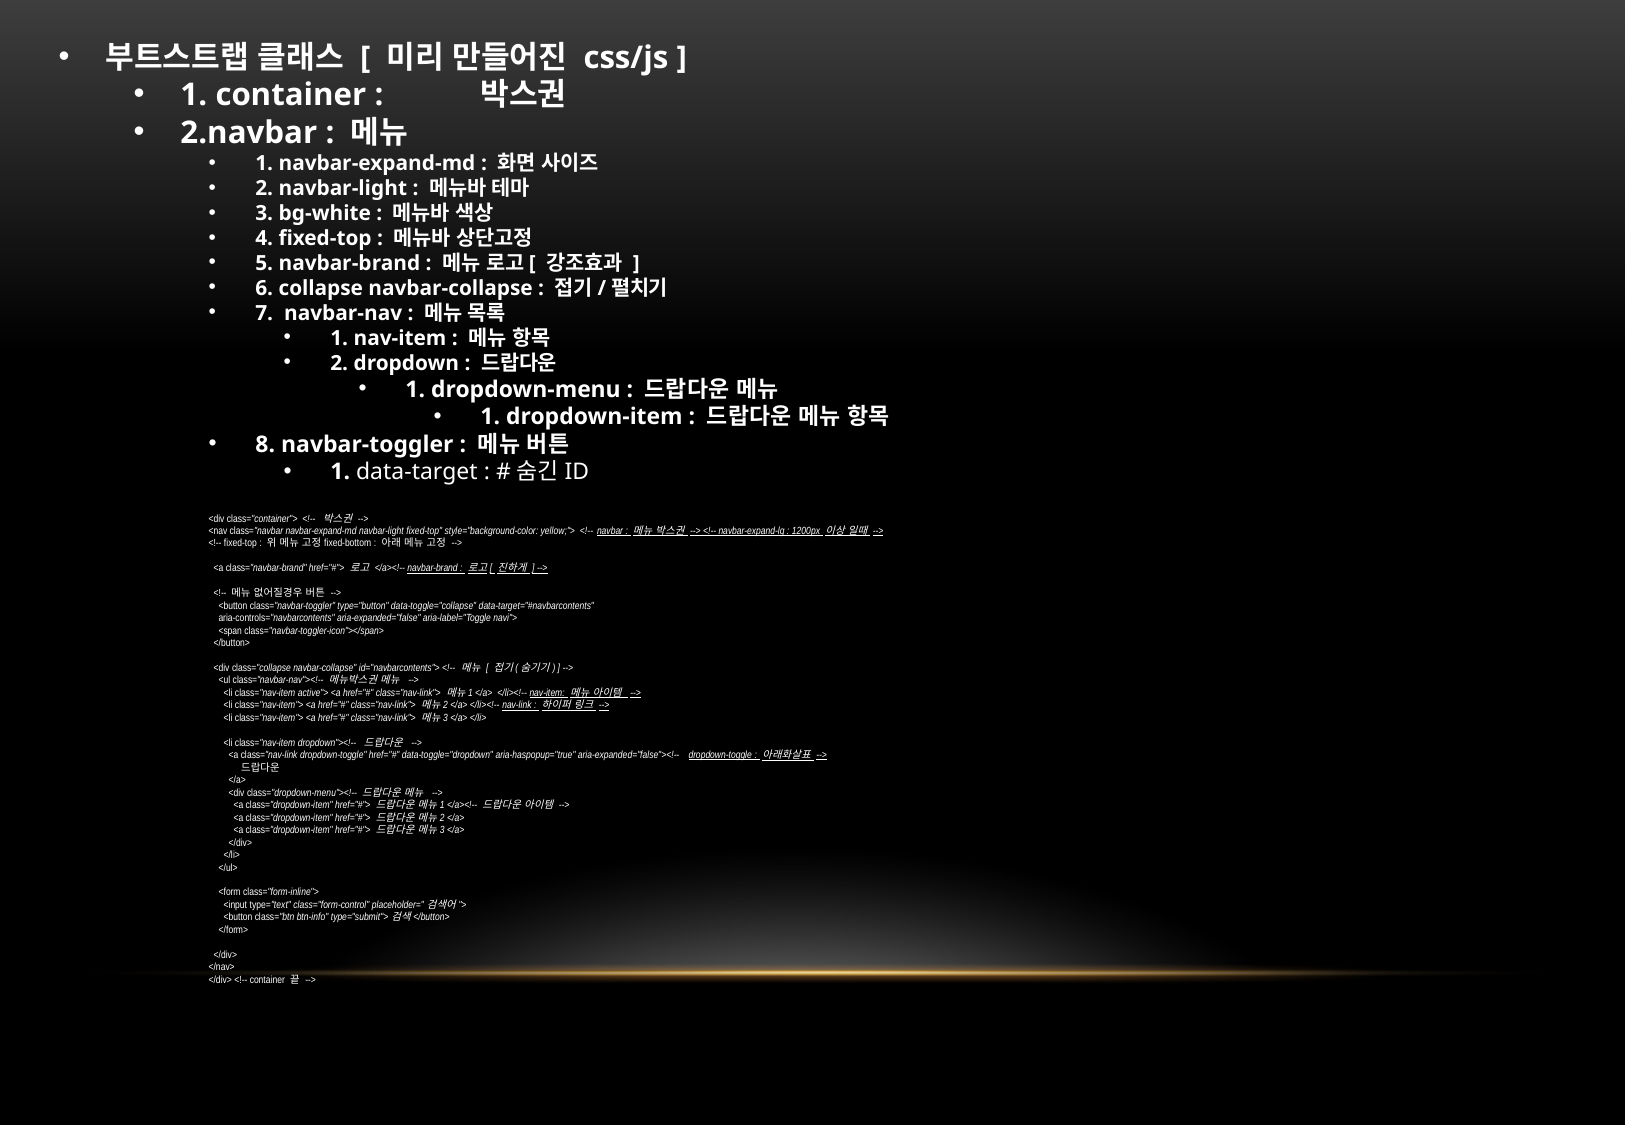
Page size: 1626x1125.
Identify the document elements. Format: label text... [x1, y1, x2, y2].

picture [0, 0, 1625, 1125]
text_box 부트스트랩 클래스 [ 미리 만들어진 css/js ] 1. container : 박스권 2.navbar : 메뉴 1. navbar-expand-md : 화면 사이즈 2. navbar-light : 메뉴바 테마 3. bg-white : 메뉴바 색상 4. fixed-top : 메뉴바 상단고정 5. navbar-brand : 메뉴 로고[ 강조효과 ] 6. collapse navbar-collapse : 접기/펼치기 7. navbar-nav : 메뉴 목록 1. nav-item : 메뉴 항목 2. dropdown : 드랍다운 1. dropdown-menu : 드랍다운 메뉴 1. dropdown-item : 드랍다운 메뉴 항목 8. navbar-toggler : 메뉴 버튼 1. data-target : #숨긴ID <div class="container"> <!-- 박스권 --> <nav class="navbar navbar-expand-md navbar-light fixed-top" style="background-color: yellow;"> <!-- navbar : 메뉴 박스권 --> <!-- navbar-expand-lg : 1200px 이상 일때 --> <!-- fixed-top : 위 메뉴 고정fixed-bottom : 아래 메뉴 고정 --> <a class="navbar-brand" href="#"> 로고 </a><!-- navbar-brand : 로고[ 진하게 ] --> <!-- 메뉴 없어질경우 버튼 --> <button class="navbar-toggler" type="button" data-toggle="collapse" data-target="#navbarcontents" aria-controls="navbarcontents" aria-expanded="false" aria-label="Toggle navi"> <span class="navbar-toggler-icon"></span> </button> <div class="collapse navbar-collapse" id="navbarcontents"> <!-- 메뉴 [ 접기(숨기기) ] --> <ul class="navbar-nav"><!-- 메뉴박스권 메뉴 --> <li class="nav-item active"> <a href="#" class="nav-link"> 메뉴1 </a> </li><!-- nav-item: 메뉴 아이템 --> <li class="nav-item"> <a href="#" class="nav-link"> 메뉴2 </a> </li><!-- nav-link : 하이퍼 링크 --> <li class="nav-item"> <a href="#" class="nav-link"> 메뉴3 </a> </li> <li class="nav-item dropdown"><!-- 드랍다운 --> <a class="nav-link dropdown-toggle" href="#" data-toggle="dropdown" aria-haspopup="true" aria-expanded="false"><!-- dropdown-toggle : 아래화살표 --> 드랍다운 </a> <div class="dropdown-menu"><!-- 드랍다운 메뉴 --> <a class="dropdown-item" href="#"> 드랍다운 메뉴1 </a><!-- 드랍다운 아이템 --> <a class="dropdown-item" href="#"> 드랍다운 메뉴2 </a> <a class="dropdown-item" href="#"> 드랍다운 메뉴3 </a> </div> </li> </ul> <form class="form-inline"> <input type="text" class="form-control" placeholder="검색어"> <button class="btn btn-info" type="submit">검색</button> </form> </div> </nav> </div> <!-- container 끝 --> [43, 29, 1450, 1125]
